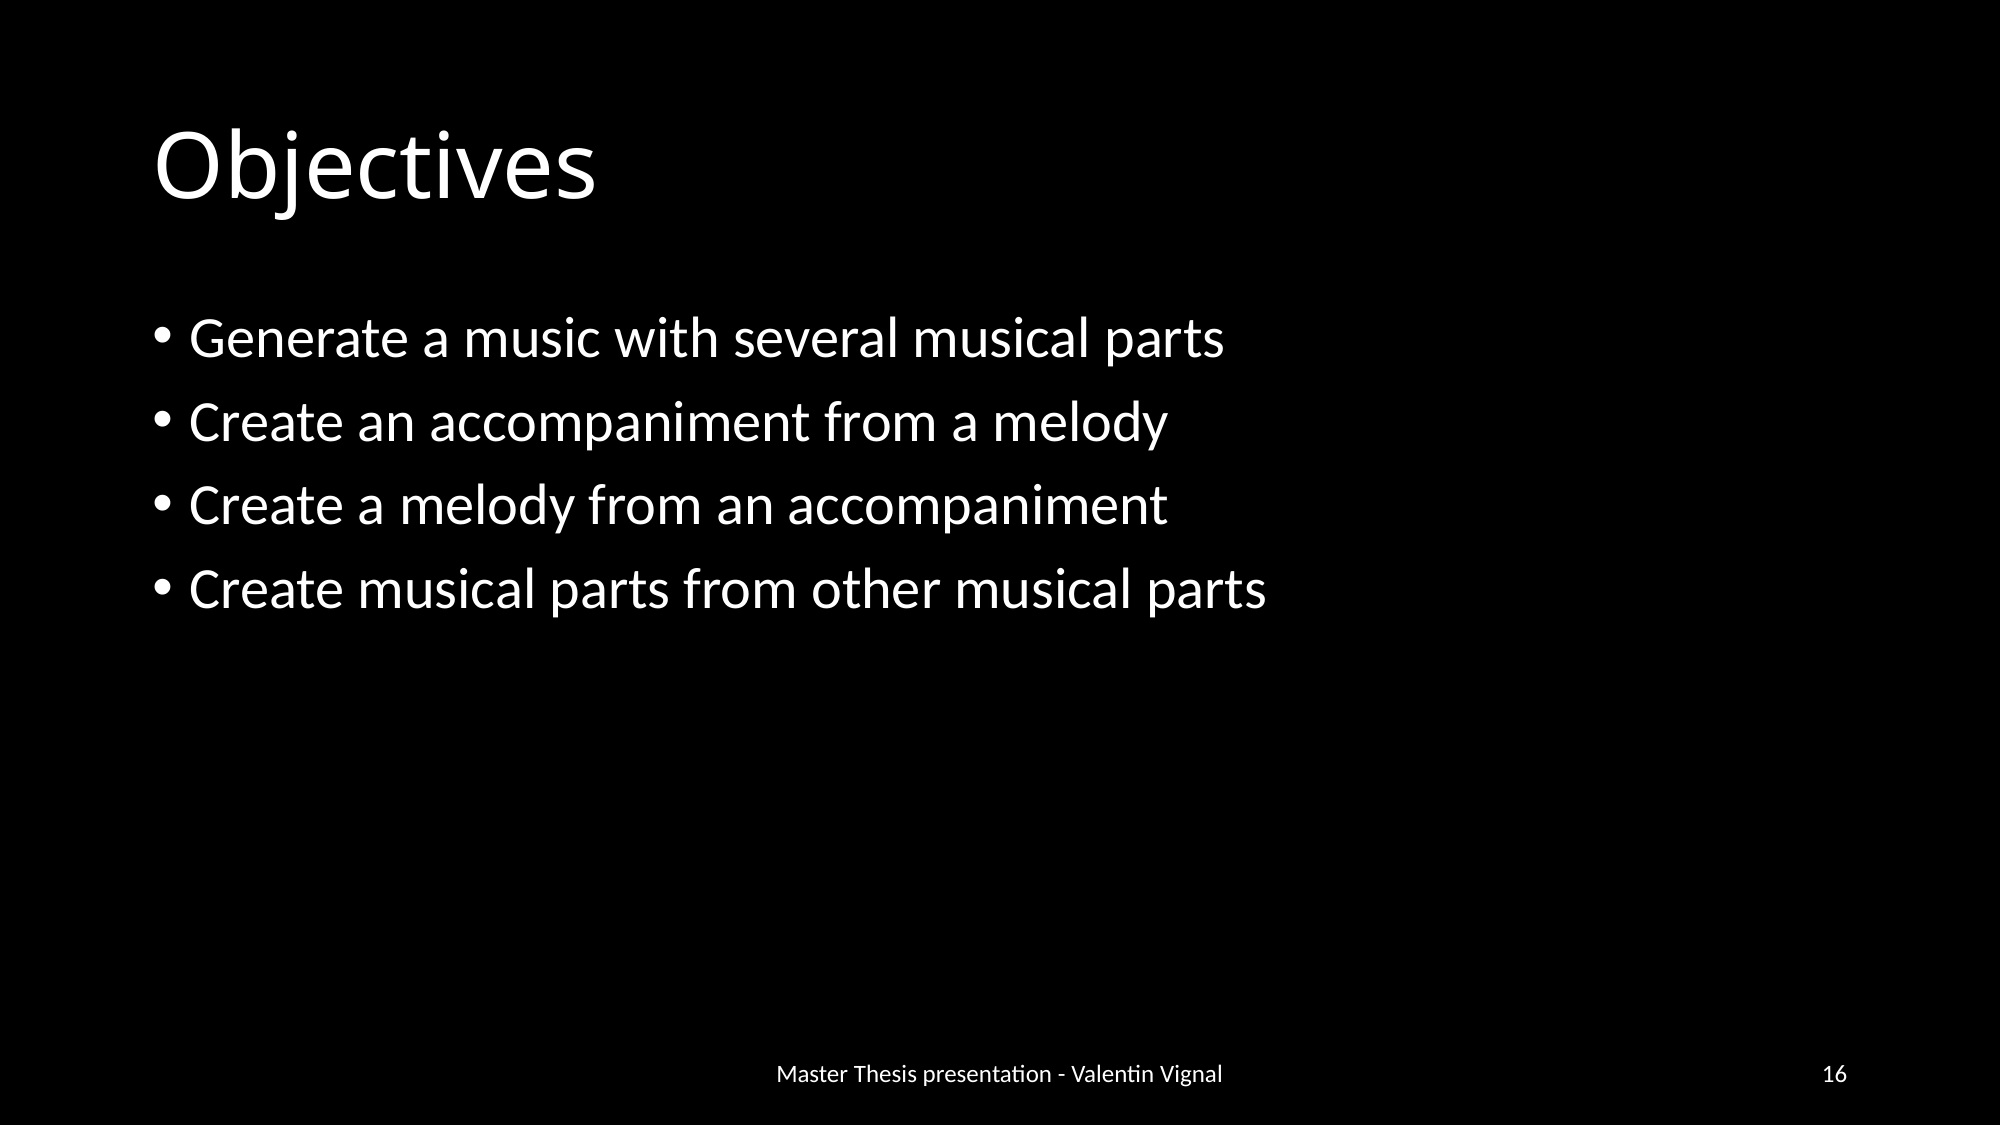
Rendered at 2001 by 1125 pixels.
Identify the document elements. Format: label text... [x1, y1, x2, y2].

title Objectives [137, 59, 1863, 278]
list Generate a music with several musical parts Create an accompaniment from a melody Create a melody from an accompaniment Create musical parts from other musical parts [137, 299, 1863, 1014]
slide_number 16 [1412, 1042, 1863, 1103]
footer Master Thesis presentation - Valentin Vignal [662, 1042, 1338, 1103]
